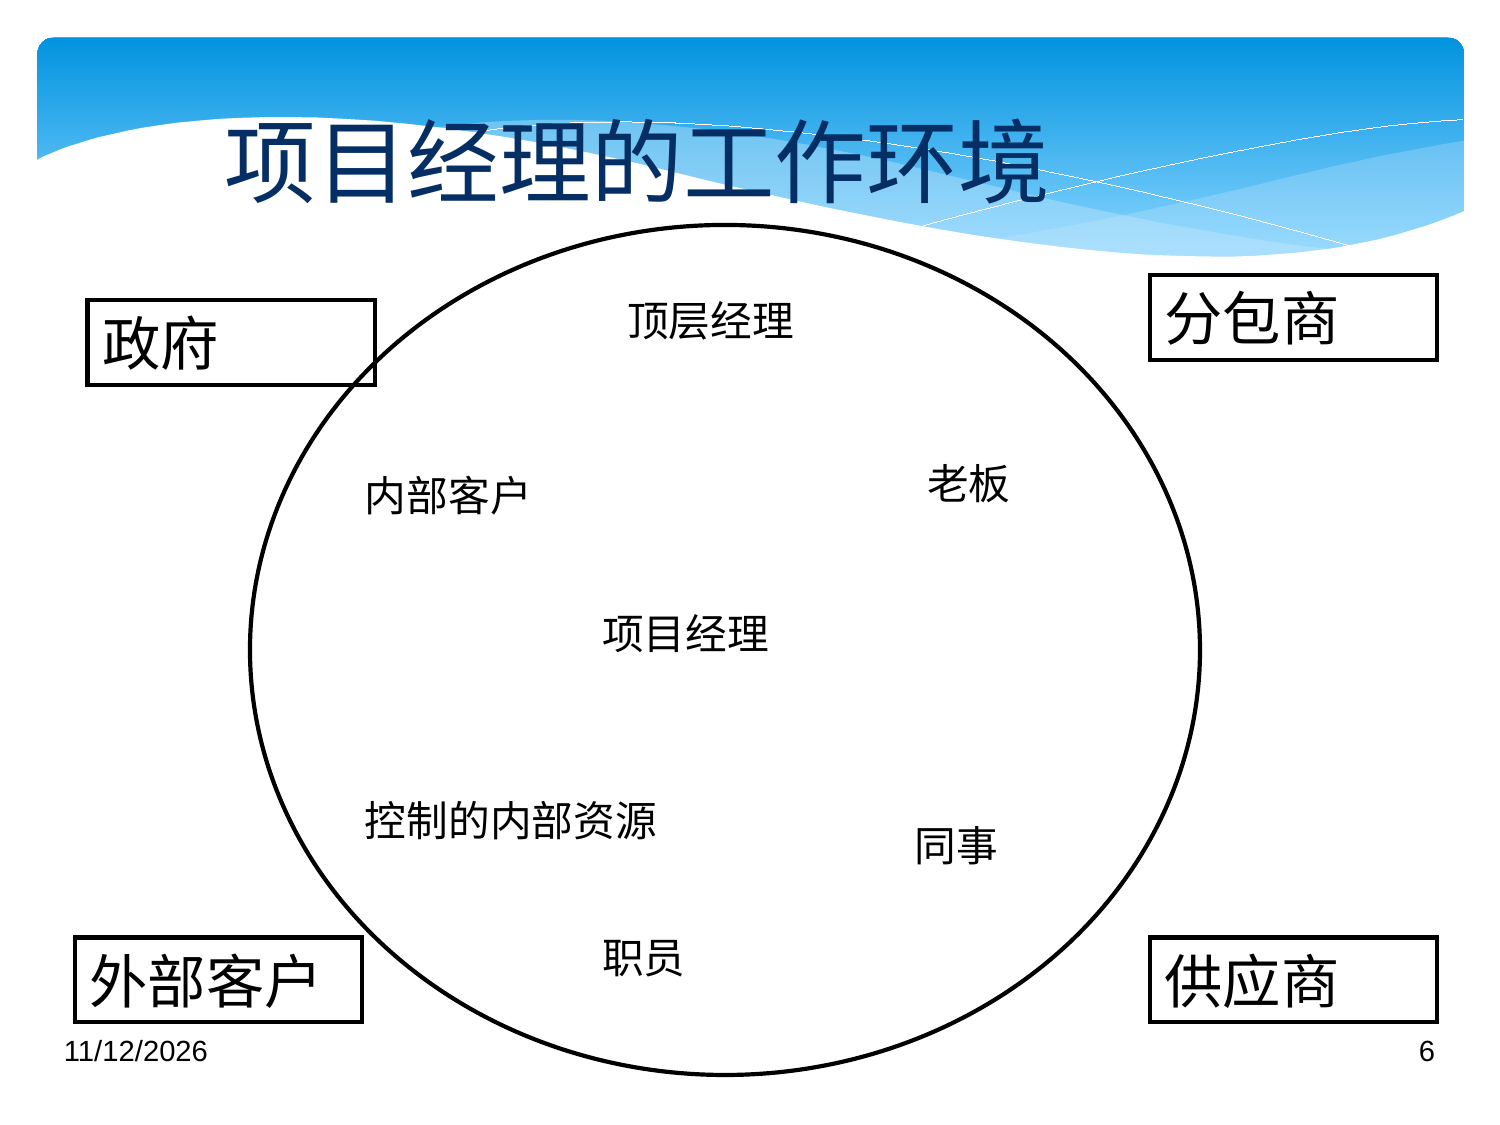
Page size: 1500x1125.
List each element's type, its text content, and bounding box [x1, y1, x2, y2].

text_box 供应商 [1149, 937, 1438, 1023]
text_box 同事 [899, 812, 1125, 878]
text_box 顶层经理 [612, 287, 838, 353]
text_box 老板 [912, 450, 1138, 515]
text_box 职员 [587, 924, 775, 990]
text_box 项目经理 [587, 600, 913, 665]
text_box 政府 [87, 299, 375, 385]
text_box 控制的内部资源 [350, 787, 700, 853]
text_box 外部客户 [74, 937, 363, 1023]
text_box 6 [1074, 1024, 1450, 1103]
text_box 内部客户 [349, 462, 575, 528]
text_box 2018/3/13 [48, 1024, 425, 1103]
title 项目经理的工作环境 [0, 66, 1275, 254]
text_box [249, 224, 1201, 1075]
text_box 分包商 [1149, 275, 1438, 360]
